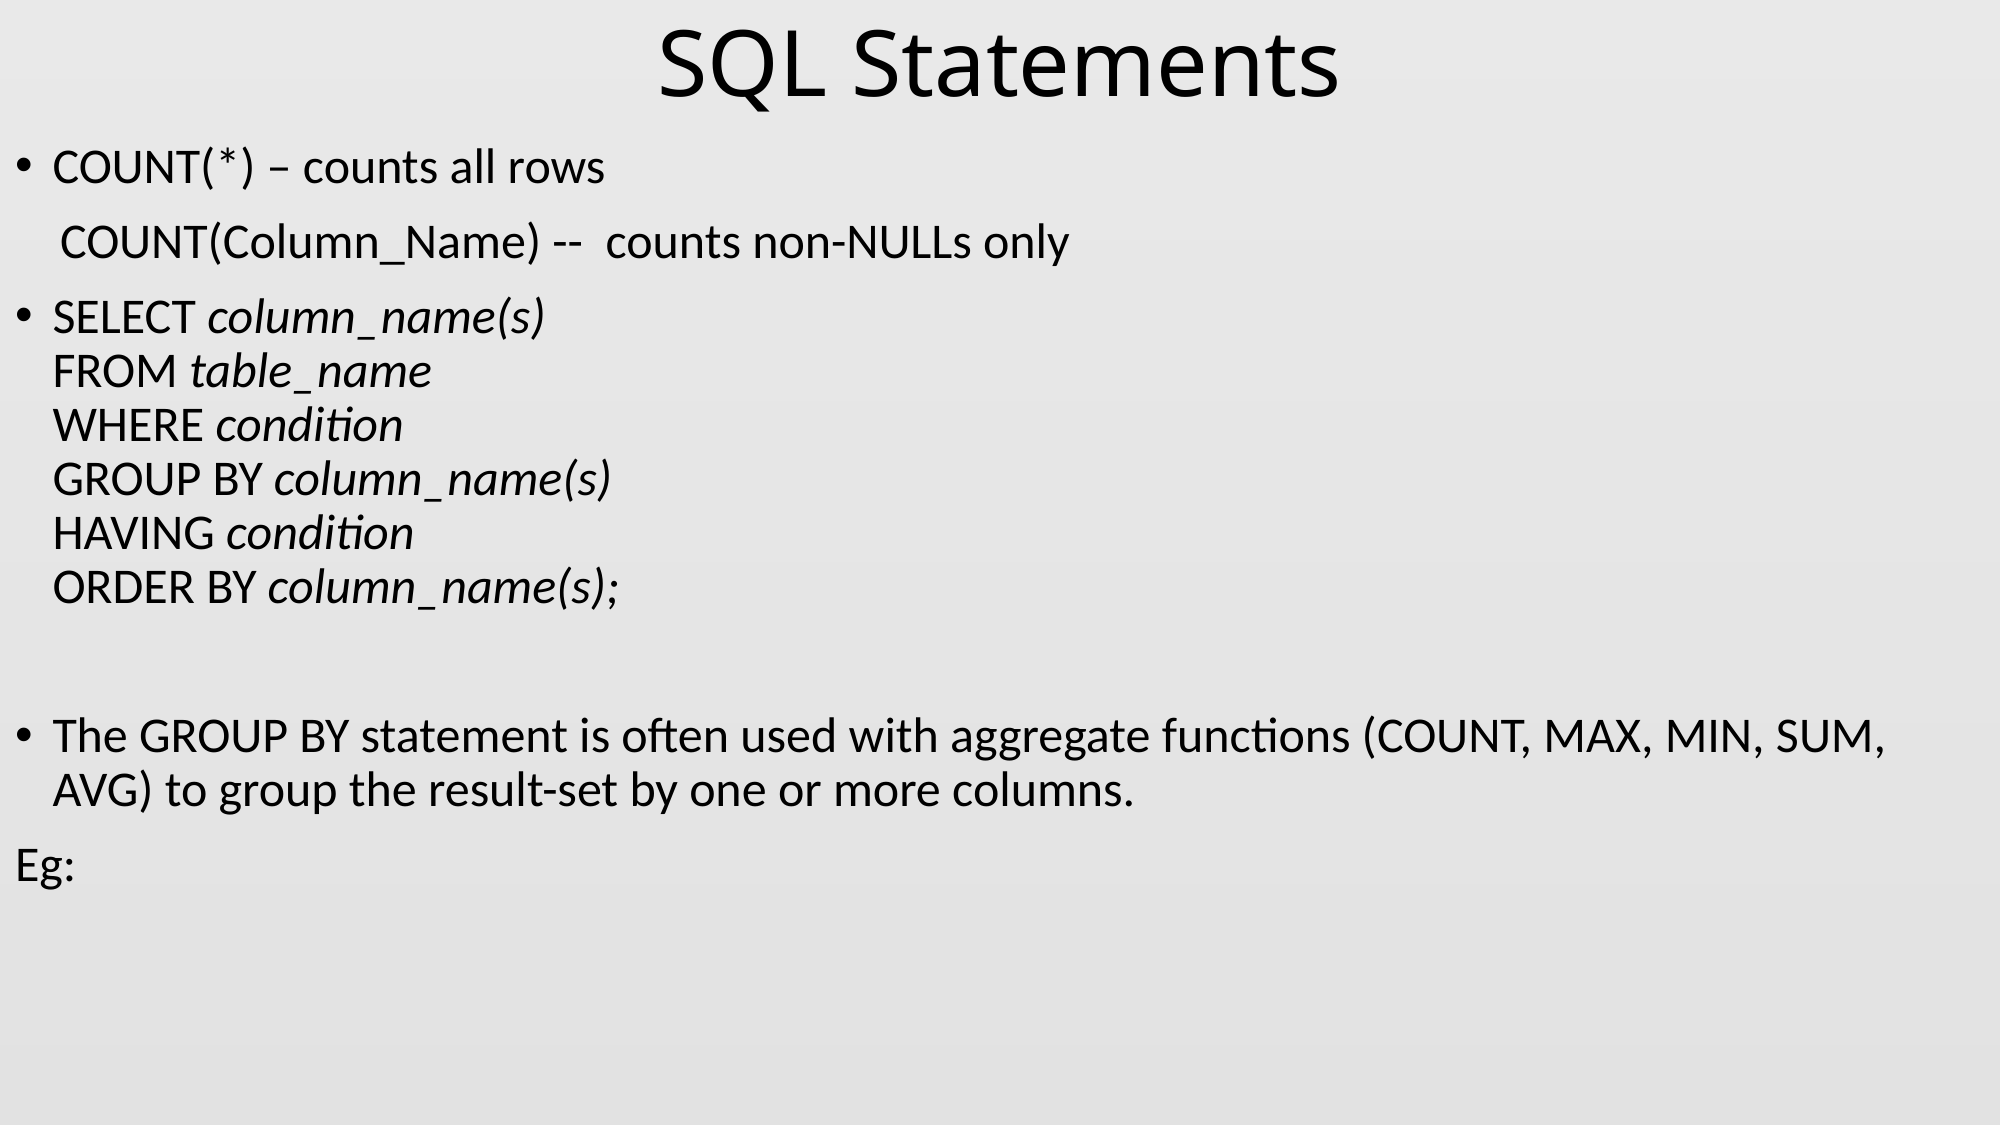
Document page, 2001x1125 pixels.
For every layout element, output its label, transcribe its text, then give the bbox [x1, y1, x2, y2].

title SQL Statements [0, 0, 2000, 133]
list COUNT(*) – counts all rows COUNT(Column_Name) -- counts non-NULLs only SELECT column_name(s) FROM table_name WHERE condition GROUP BY column_name(s) HAVING condition ORDER BY column_name(s); The GROUP BY statement is often used with aggregate functions (COUNT, MAX, MIN, SUM, AVG) to group the result-set by one or more columns. Eg: [0, 133, 2000, 1125]
